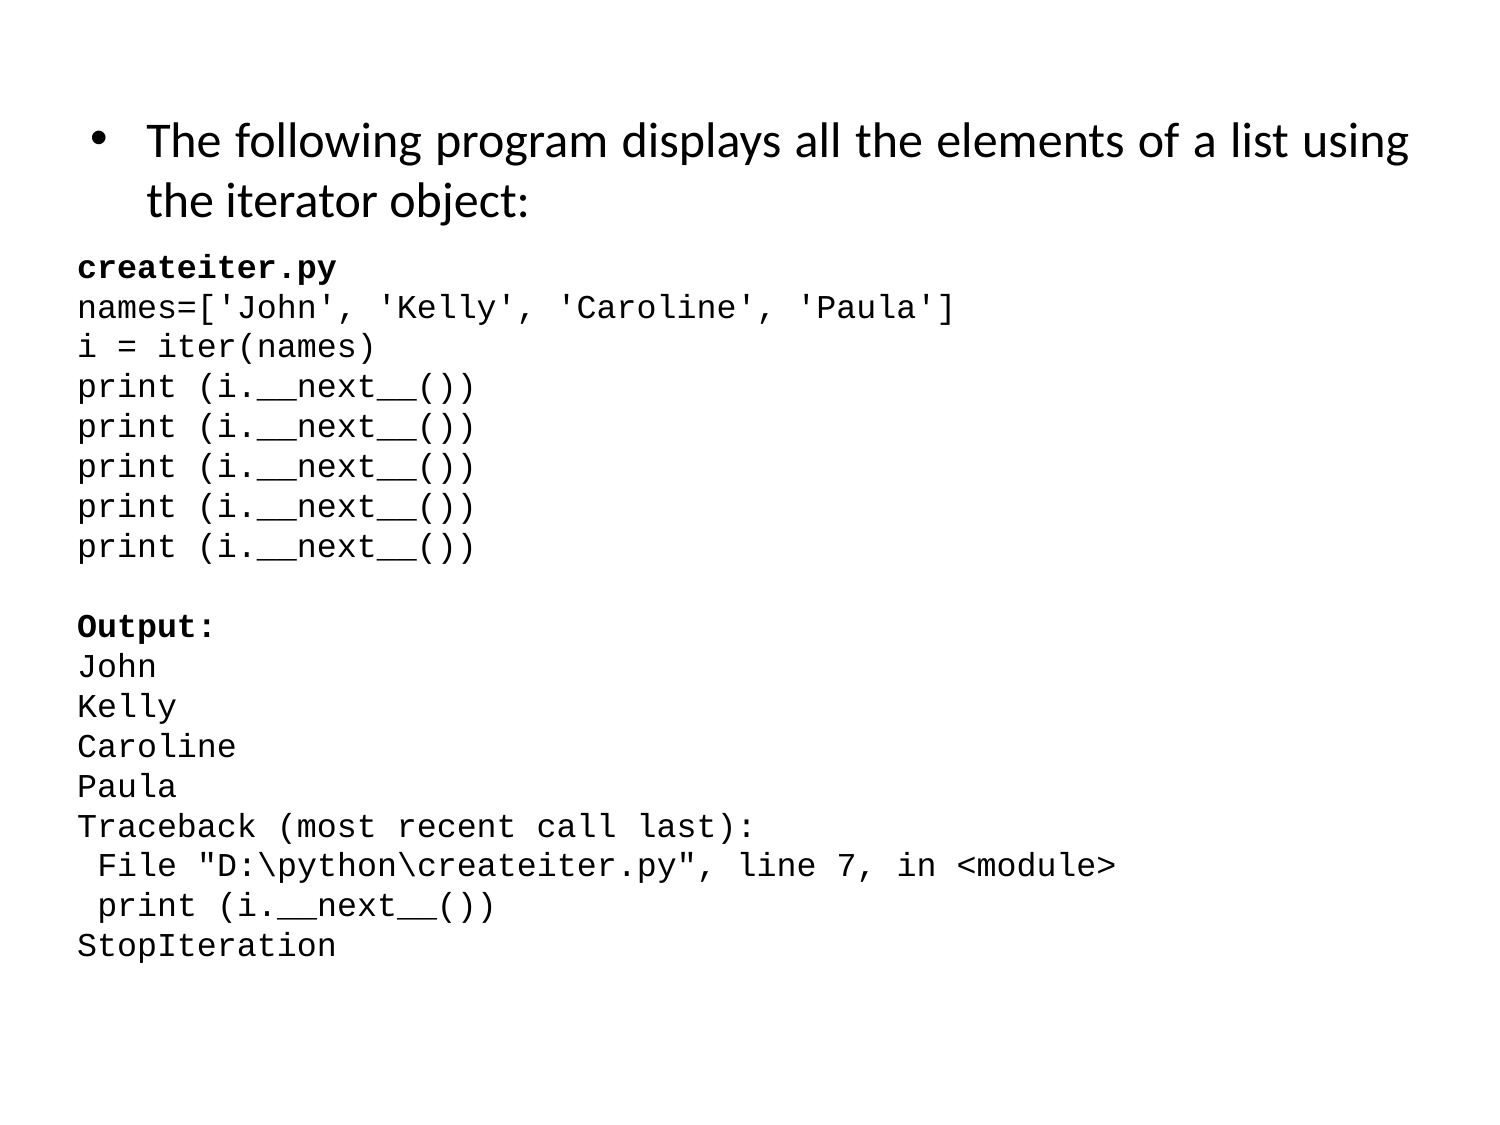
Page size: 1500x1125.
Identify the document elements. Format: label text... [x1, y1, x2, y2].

text_box createiter.py names=['John', 'Kelly', 'Caroline', 'Paula'] i = iter(names) print (i.__next__()) print (i.__next__()) print (i.__next__()) print (i.__next__()) print (i.__next__()) Output: John Kelly Caroline Paula Traceback (most recent call last): File "D:\python\createiter.py", line 7, in <module> print (i.__next__()) StopIteration [62, 237, 1413, 971]
list The following program displays all the elements of a list using the iterator object: [75, 99, 1425, 1005]
